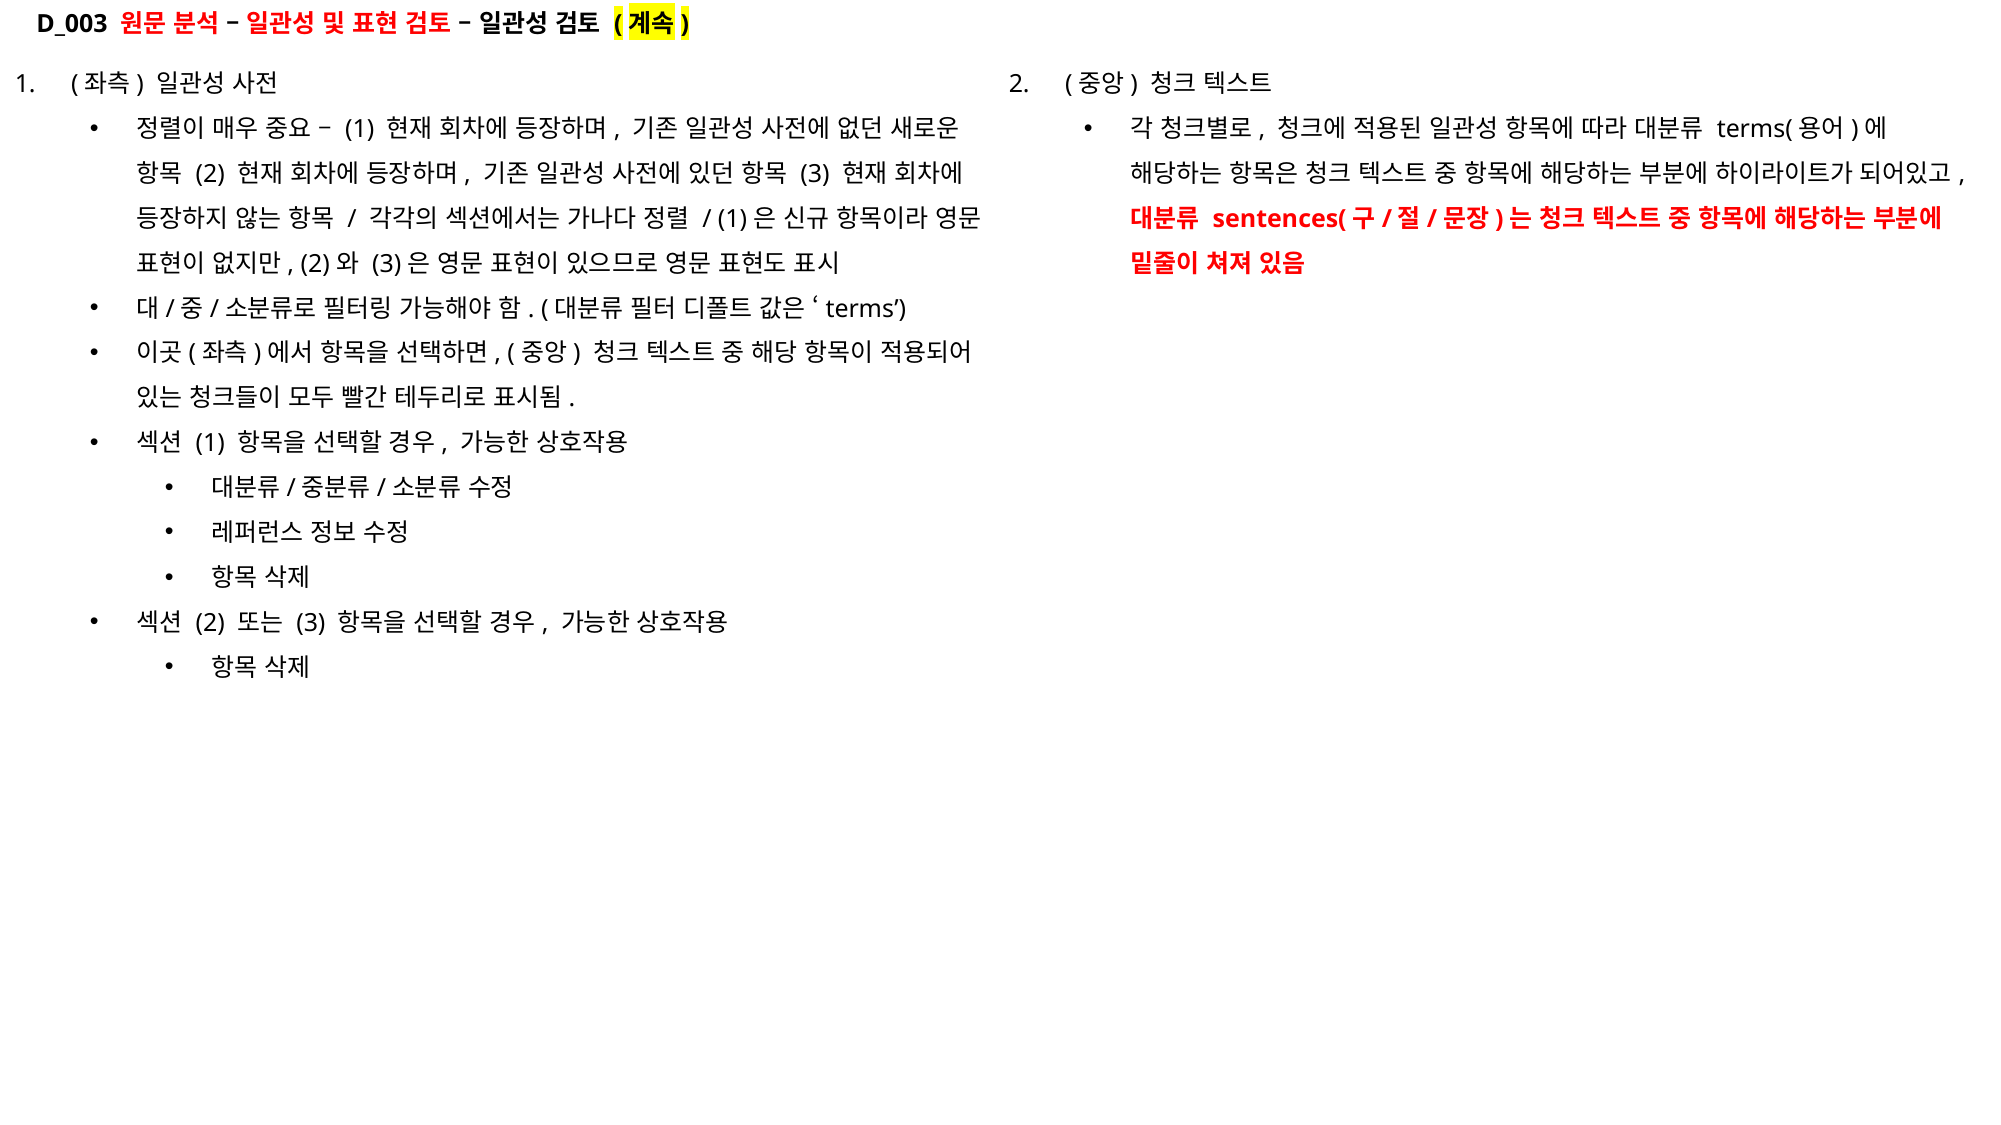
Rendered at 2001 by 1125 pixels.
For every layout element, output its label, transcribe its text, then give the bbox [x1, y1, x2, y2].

text_box D_003 원문 분석 – 일관성 및 표현 검토 – 일관성 검토 (계속) [21, 0, 705, 45]
text_box (중앙) 청크 텍스트 각 청크별로, 청크에 적용된 일관성 항목에 따라 대분류 terms(용어)에 해당하는 항목은 청크 텍스트 중 항목에 해당하는 부분에 하이라이트가 되어있고, 대분류 sentences(구/절/문장)는 청크 텍스트 중 항목에 해당하는 부분에 밑줄이 쳐져 있음 [994, 45, 1995, 285]
text_box (좌측) 일관성 사전 정렬이 매우 중요 – (1) 현재 회차에 등장하며, 기존 일관성 사전에 없던 새로운 항목 (2) 현재 회차에 등장하며, 기존 일관성 사전에 있던 항목 (3) 현재 회차에 등장하지 않는 항목 / 각각의 섹션에서는 가나다 정렬 / (1)은 신규 항목이라 영문 표현이 없지만, (2)와 (3)은 영문 표현이 있으므로 영문 표현도 표시 대/중/소분류로 필터링 가능해야 함. (대분류 필터 디폴트 값은 ‘terms’) 이곳(좌측)에서 항목을 선택하면, (중앙) 청크 텍스트 중 해당 항목이 적용되어 있는 청크들이 모두 빨간 테두리로 표시됨. 섹션 (1) 항목을 선택할 경우, 가능한 상호작용 대분류/중분류/소분류 수정 레퍼런스 정보 수정 항목 삭제 섹션 (2) 또는 (3) 항목을 선택할 경우, 가능한 상호작용 항목 삭제 [0, 45, 1000, 734]
